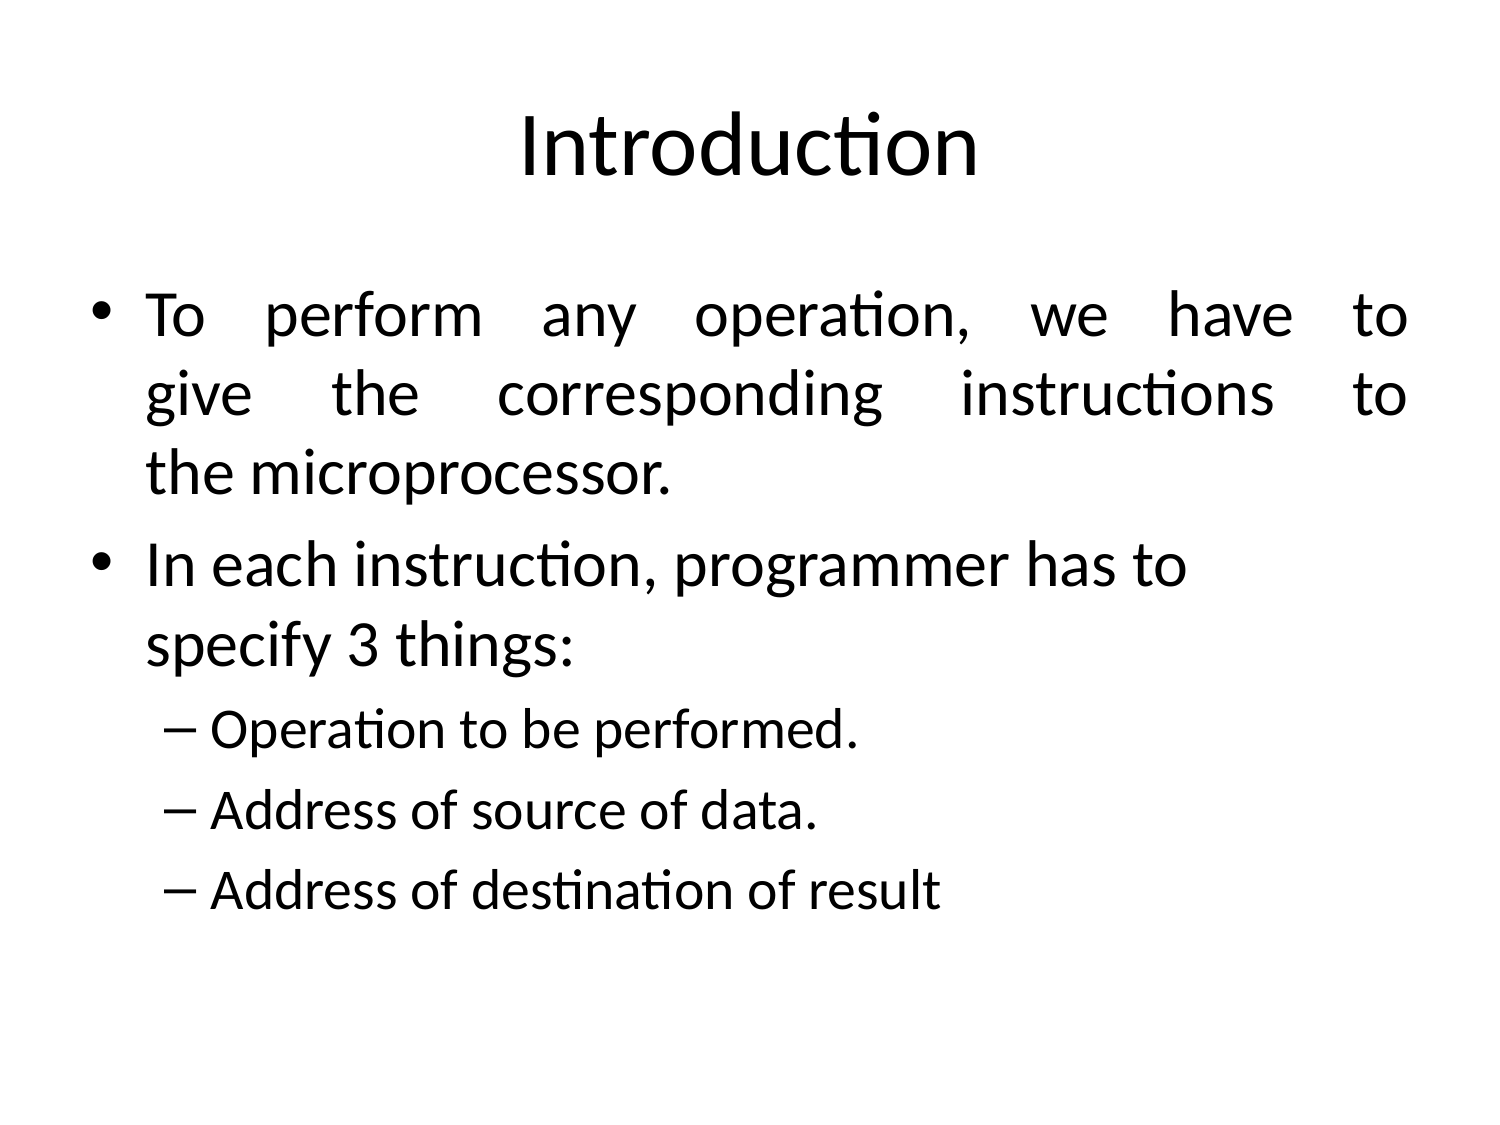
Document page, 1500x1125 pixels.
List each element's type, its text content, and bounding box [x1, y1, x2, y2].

list To perform any operation, we have to give the corresponding instructions to the microprocessor. In each instruction, programmer has to specify 3 things: Operation to be performed. Address of source of data. Address of destination of result [75, 262, 1425, 1005]
title Introduction [75, 45, 1425, 233]
